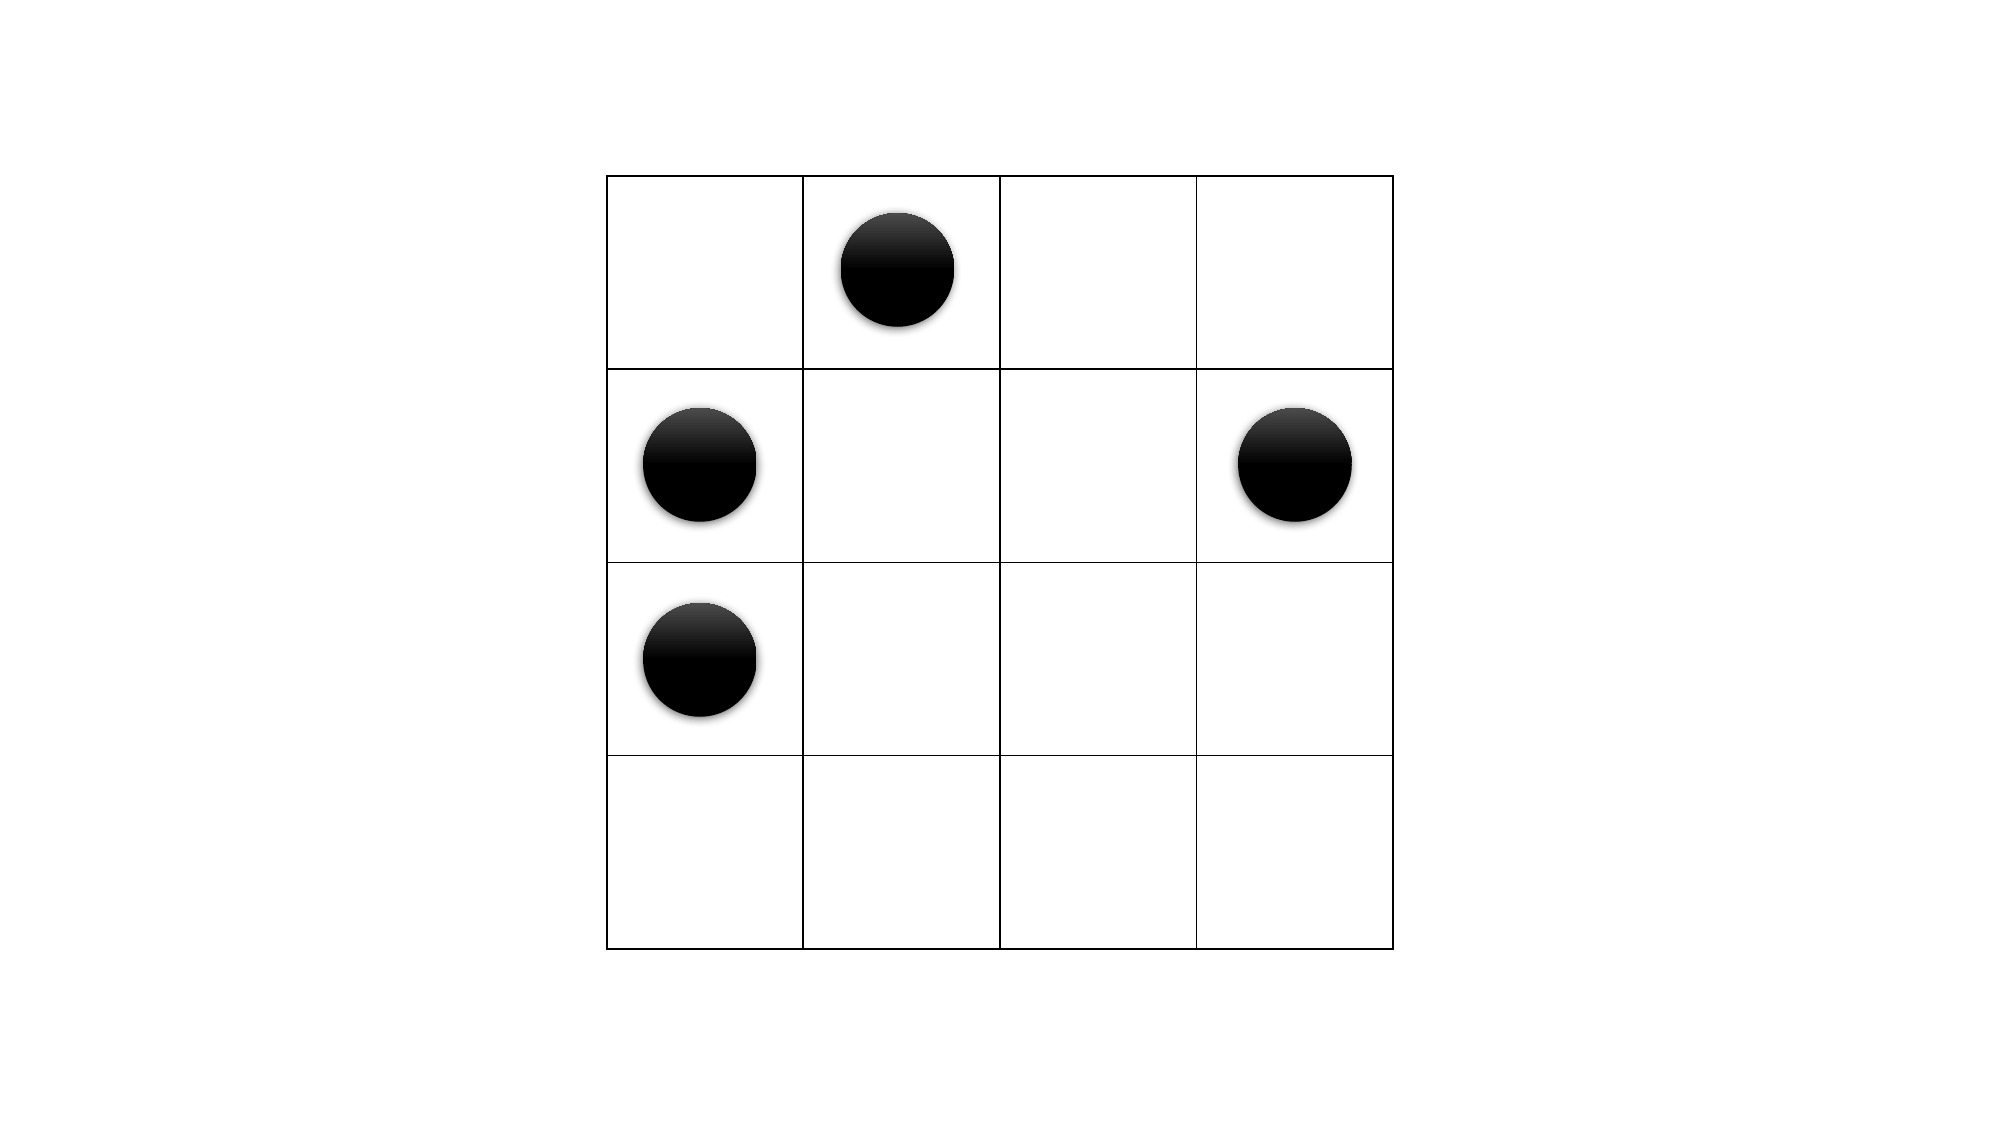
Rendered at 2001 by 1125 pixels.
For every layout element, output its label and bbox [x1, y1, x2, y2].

table_cell [804, 370, 999, 562]
table_header [608, 177, 802, 368]
table_cell [1197, 563, 1392, 755]
table_cell [804, 756, 999, 948]
table_cell [804, 563, 999, 755]
table_cell [1197, 756, 1392, 948]
table_cell [608, 756, 802, 948]
table_header [804, 177, 999, 368]
table_cell [1001, 370, 1196, 562]
table_cell [1001, 756, 1196, 948]
table_header [1197, 177, 1392, 368]
table_header [1001, 177, 1196, 368]
table_cell [1001, 563, 1196, 755]
table_cell [608, 563, 802, 755]
table_cell [608, 370, 802, 562]
table_cell [1197, 370, 1392, 562]
